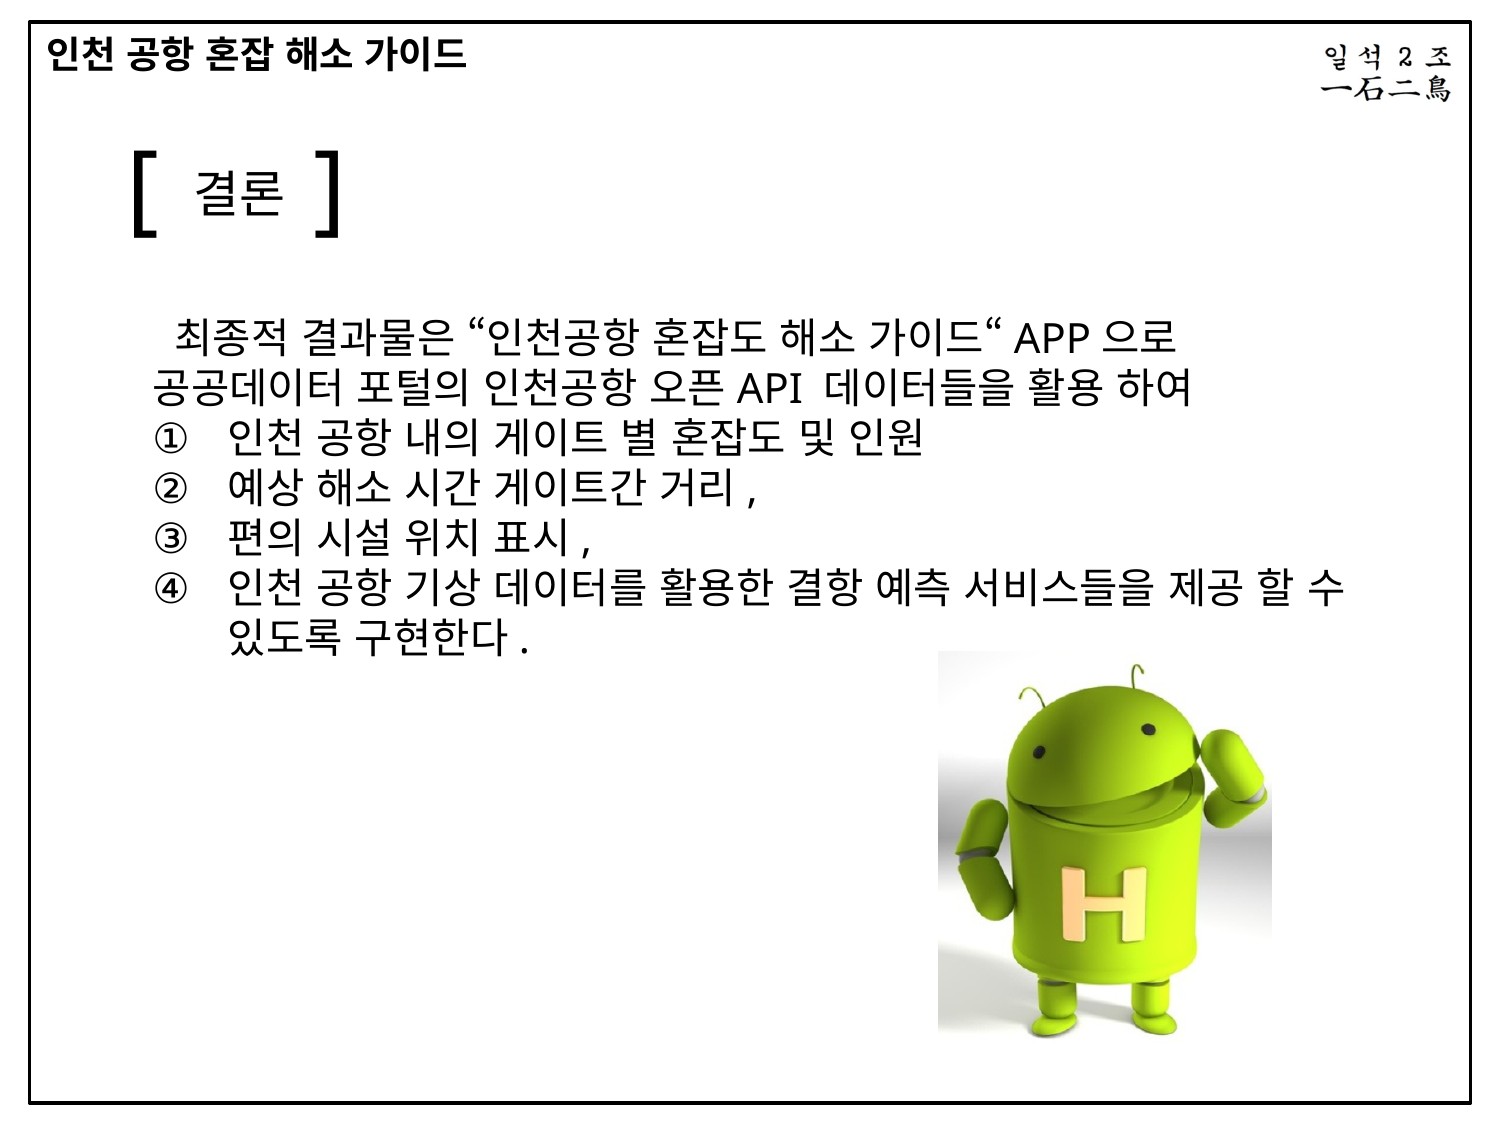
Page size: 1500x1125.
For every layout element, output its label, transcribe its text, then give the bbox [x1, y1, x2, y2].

text_box 최종적 결과물은 “인천공항 혼잡도 해소 가이드“APP으로 공공데이터 포털의 인천공항 오픈API 데이터들을 활용 하여 인천 공항 내의 게이트 별 혼잡도 및 인원 예상 해소 시간 게이트간 거리, 편의 시설 위치 표시, 인천 공항 기상 데이터를 활용한 결항 예측 서비스들을 제공 할 수 있도록 구현한다. [137, 304, 1365, 820]
text_box [0, 0, 1500, 75]
text_box 결론 [179, 155, 301, 230]
picture [938, 650, 1272, 1043]
text_box [27, 75, 1473, 1105]
text_box [ [111, 114, 174, 250]
text_box ] [298, 114, 361, 250]
text_box 인천 공항 혼잡 해소 가이드 [31, 23, 538, 84]
picture [1316, 38, 1460, 113]
